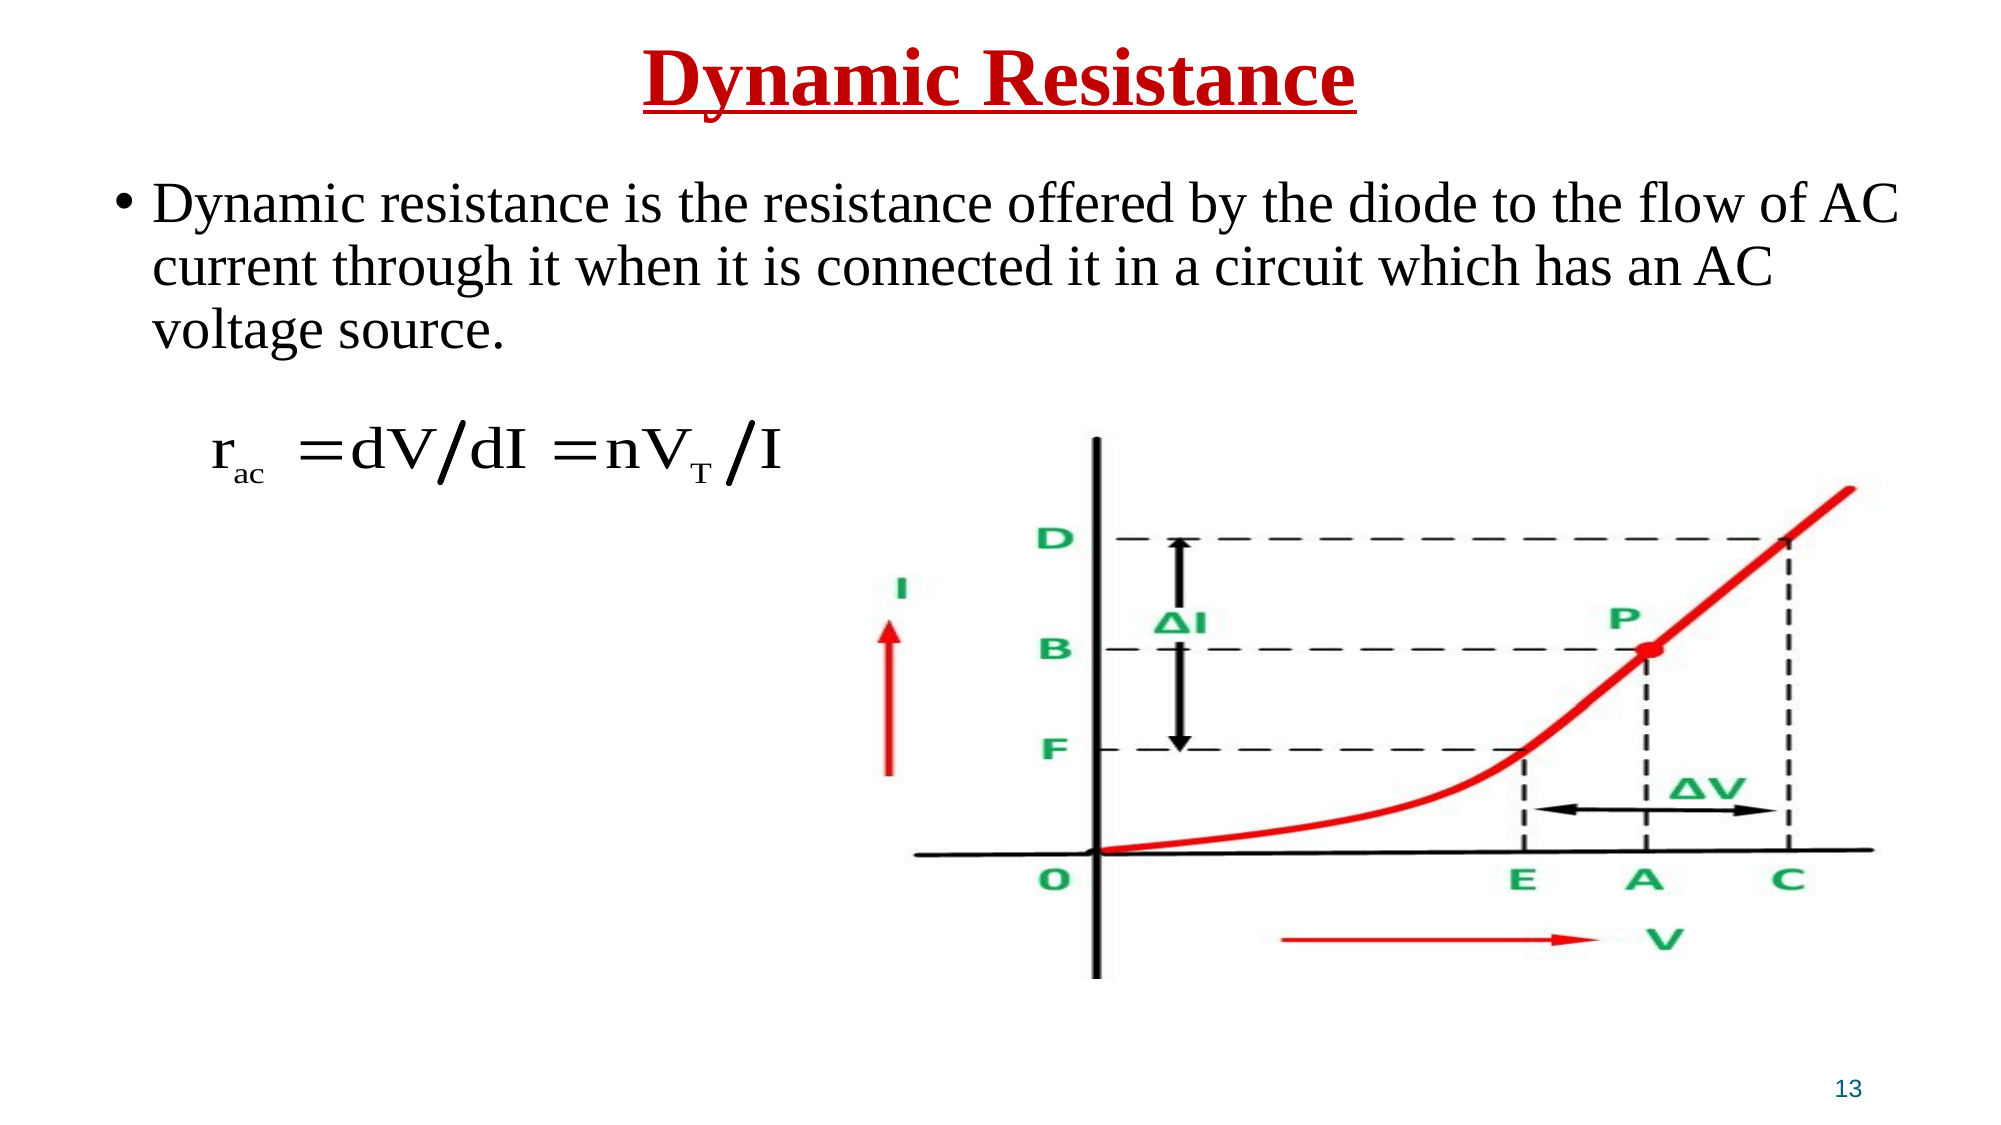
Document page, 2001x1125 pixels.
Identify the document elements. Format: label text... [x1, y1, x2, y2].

title Dynamic Resistance [99, 0, 1900, 124]
slide_number 13 [1412, 1043, 1863, 1103]
list Dynamic resistance is the resistance offered by the diode to the flow of AC current through it when it is connected it in a circuit which has an AC voltage source. [99, 164, 1969, 1043]
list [188, 399, 808, 508]
picture [807, 414, 1945, 979]
